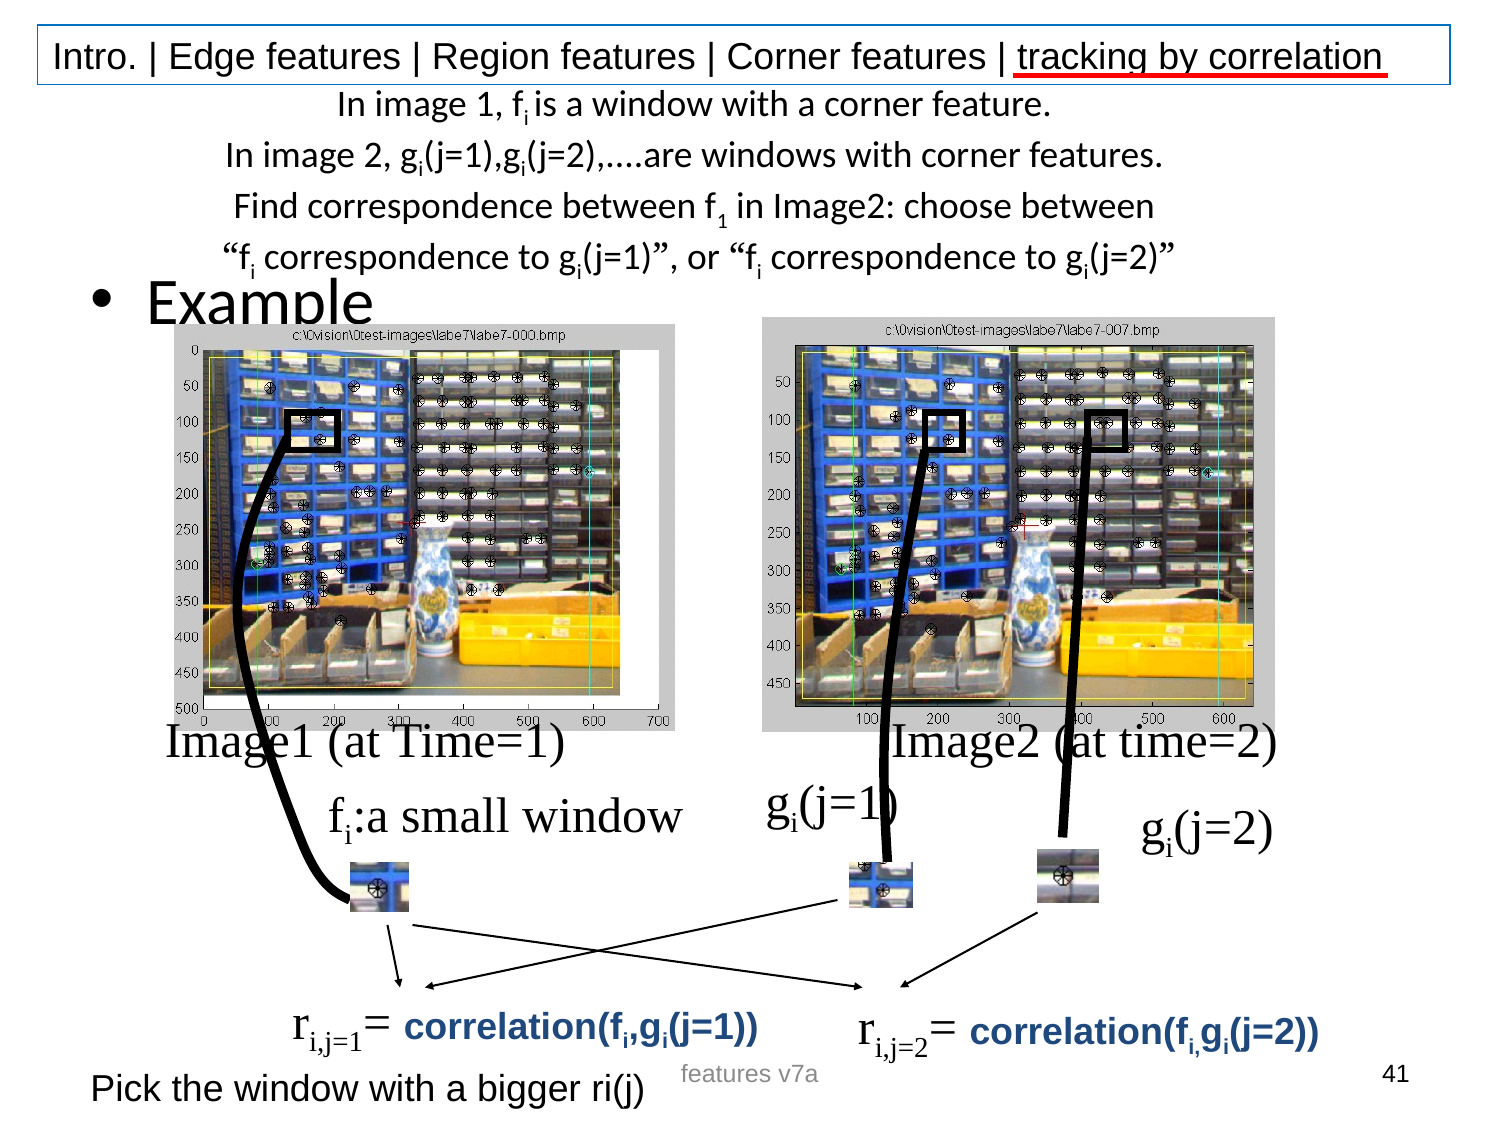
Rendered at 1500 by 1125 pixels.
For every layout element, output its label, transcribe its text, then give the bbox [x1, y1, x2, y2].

picture [349, 862, 409, 913]
picture [849, 862, 913, 908]
list Example [75, 249, 1425, 974]
text_box [412, 924, 862, 987]
text_box [387, 924, 403, 981]
text_box [276, 775, 346, 898]
text_box ri,j=2= correlation(fi,gi(j=2)) [843, 987, 1346, 1071]
text_box gi(j=2) [1125, 787, 1289, 871]
text_box gi(j=1) [750, 775, 914, 846]
picture [1037, 849, 1100, 903]
text_box Image1 (at Time=1) Image2 (at time=2) [149, 699, 1294, 775]
title In image 1, fi is a window with a corner feature. In image 2, gi(j=1),gi(j=2),....are windows with corner features. Find correspondence between f1 in Image2: choose between “fi correspondence to gi(j=1)”, or “fi correspondence to gi(j=2)” [80, 75, 1318, 249]
picture [762, 316, 1276, 732]
text_box fi:a small window [312, 775, 699, 858]
footer features v7a [661, 1042, 988, 1103]
text_box [900, 912, 1038, 987]
text_box ri,j=1= correlation(fi,gi(j=1)) [277, 981, 785, 1065]
picture [174, 324, 676, 731]
text_box Pick the window with a bigger ri(j) [75, 1056, 661, 1117]
slide_number 41 [1074, 1042, 1425, 1103]
